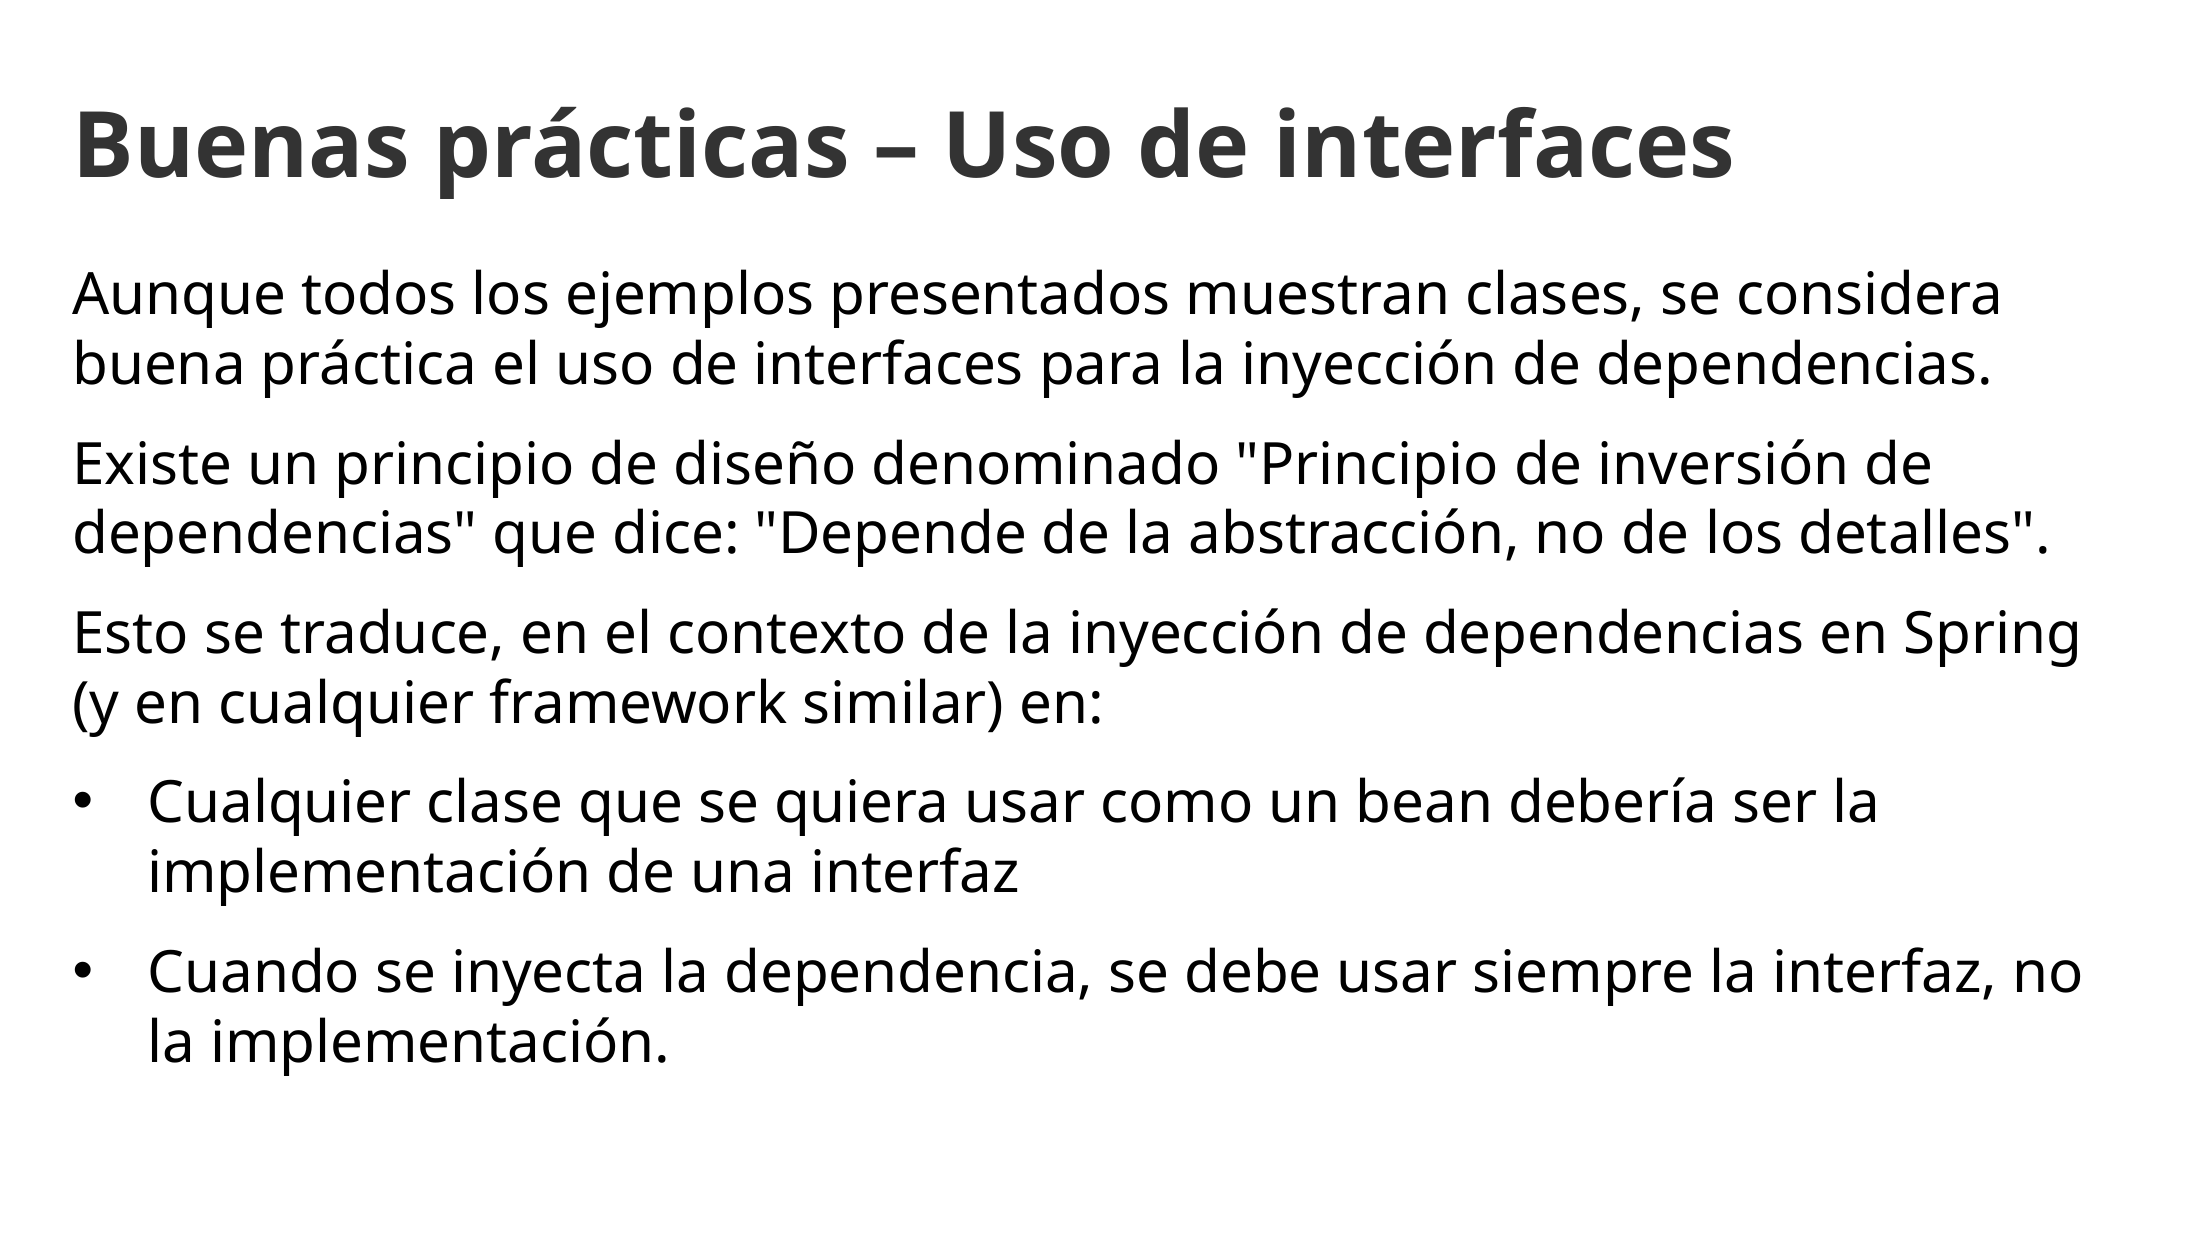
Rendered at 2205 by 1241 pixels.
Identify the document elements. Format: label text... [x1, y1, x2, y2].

text_box Aunque todos los ejemplos presentados muestran clases, se considera buena práctica el uso de interfaces para la inyección de dependencias. Existe un principio de diseño denominado "Principio de inversión de dependencias" que dice: "Depende de la abstracción, no de los detalles". Esto se traduce, en el contexto de la inyección de dependencias en Spring (y en cualquier framework similar) en: Cualquier clase que se quiera usar como un bean debería ser la implementación de una interfaz Cuando se inyecta la dependencia, se debe usar siempre la interfaz, no la implementación. [72, 256, 2121, 1173]
text_box Buenas prácticas – Uso de interfaces [72, 24, 2121, 256]
